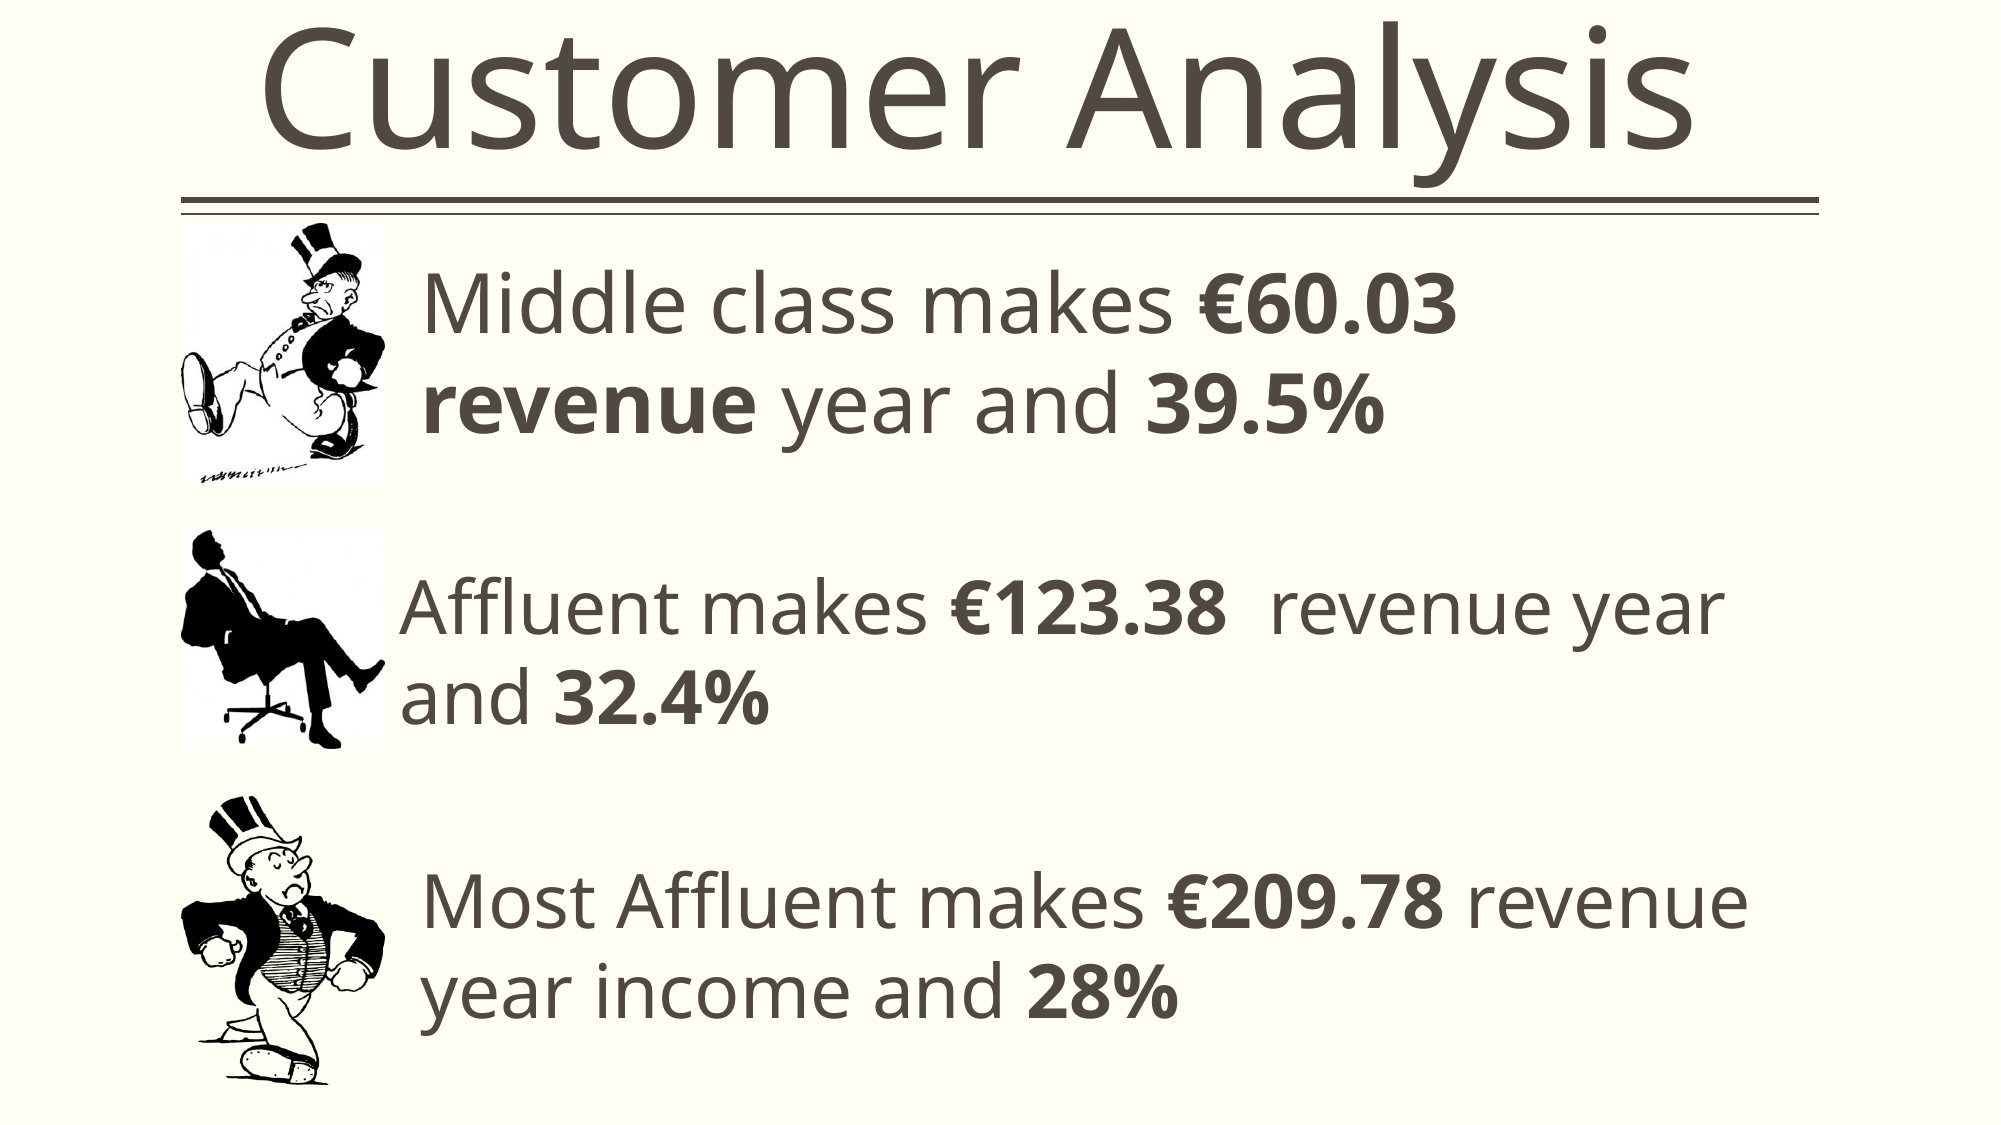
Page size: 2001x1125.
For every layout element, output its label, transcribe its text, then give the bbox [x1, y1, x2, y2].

picture [181, 530, 385, 749]
title Customer Analysis [181, 0, 1819, 193]
text_box Most Affluent makes €209.78 revenue year income and 28% [405, 845, 1805, 1041]
picture [181, 223, 385, 483]
picture [181, 796, 385, 1085]
text_box Middle class makes €60.03 revenue year and 39.5% [405, 242, 1784, 458]
text_box Affluent makes €123.38 revenue year and 32.4% [389, 551, 1784, 747]
